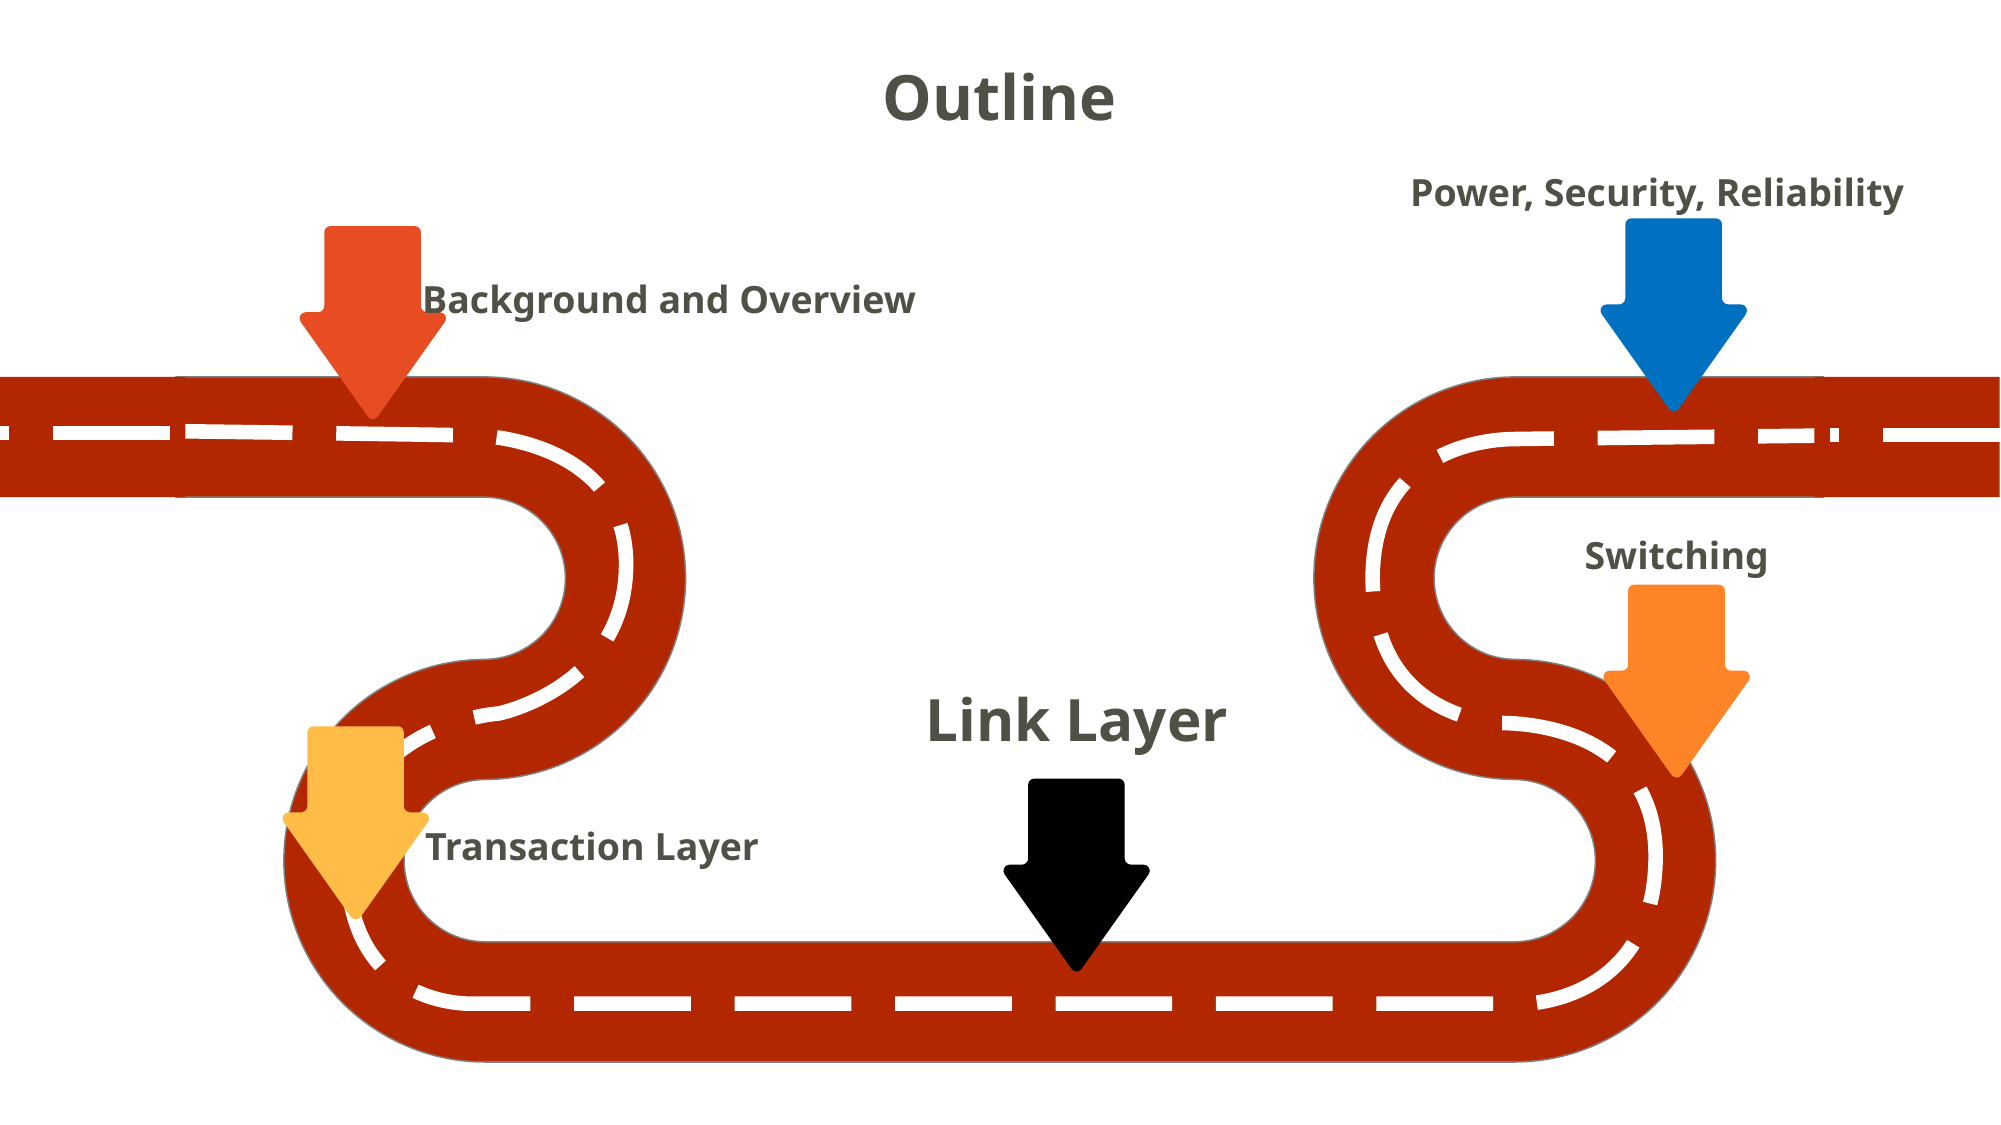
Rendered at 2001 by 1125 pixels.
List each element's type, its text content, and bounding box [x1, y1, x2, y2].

text_box [283, 436, 1813, 1062]
text_box [0, 376, 186, 498]
text_box [282, 726, 428, 920]
text_box [1003, 778, 1150, 972]
text_box [186, 376, 623, 432]
text_box [299, 226, 440, 420]
text_box [1374, 376, 1813, 435]
text_box [186, 430, 1813, 1005]
text_box [1603, 585, 1750, 778]
text_box Switching [1569, 524, 1784, 585]
text_box [1813, 376, 2000, 498]
text_box [1600, 222, 1748, 412]
text_box Transaction Layer [410, 815, 775, 876]
text_box Background and Overview [407, 268, 931, 329]
text_box [186, 432, 626, 746]
text_box Outline [868, 50, 1132, 140]
text_box Link Layer [910, 675, 1243, 761]
text_box Power, Security, Reliability [1395, 161, 1920, 222]
